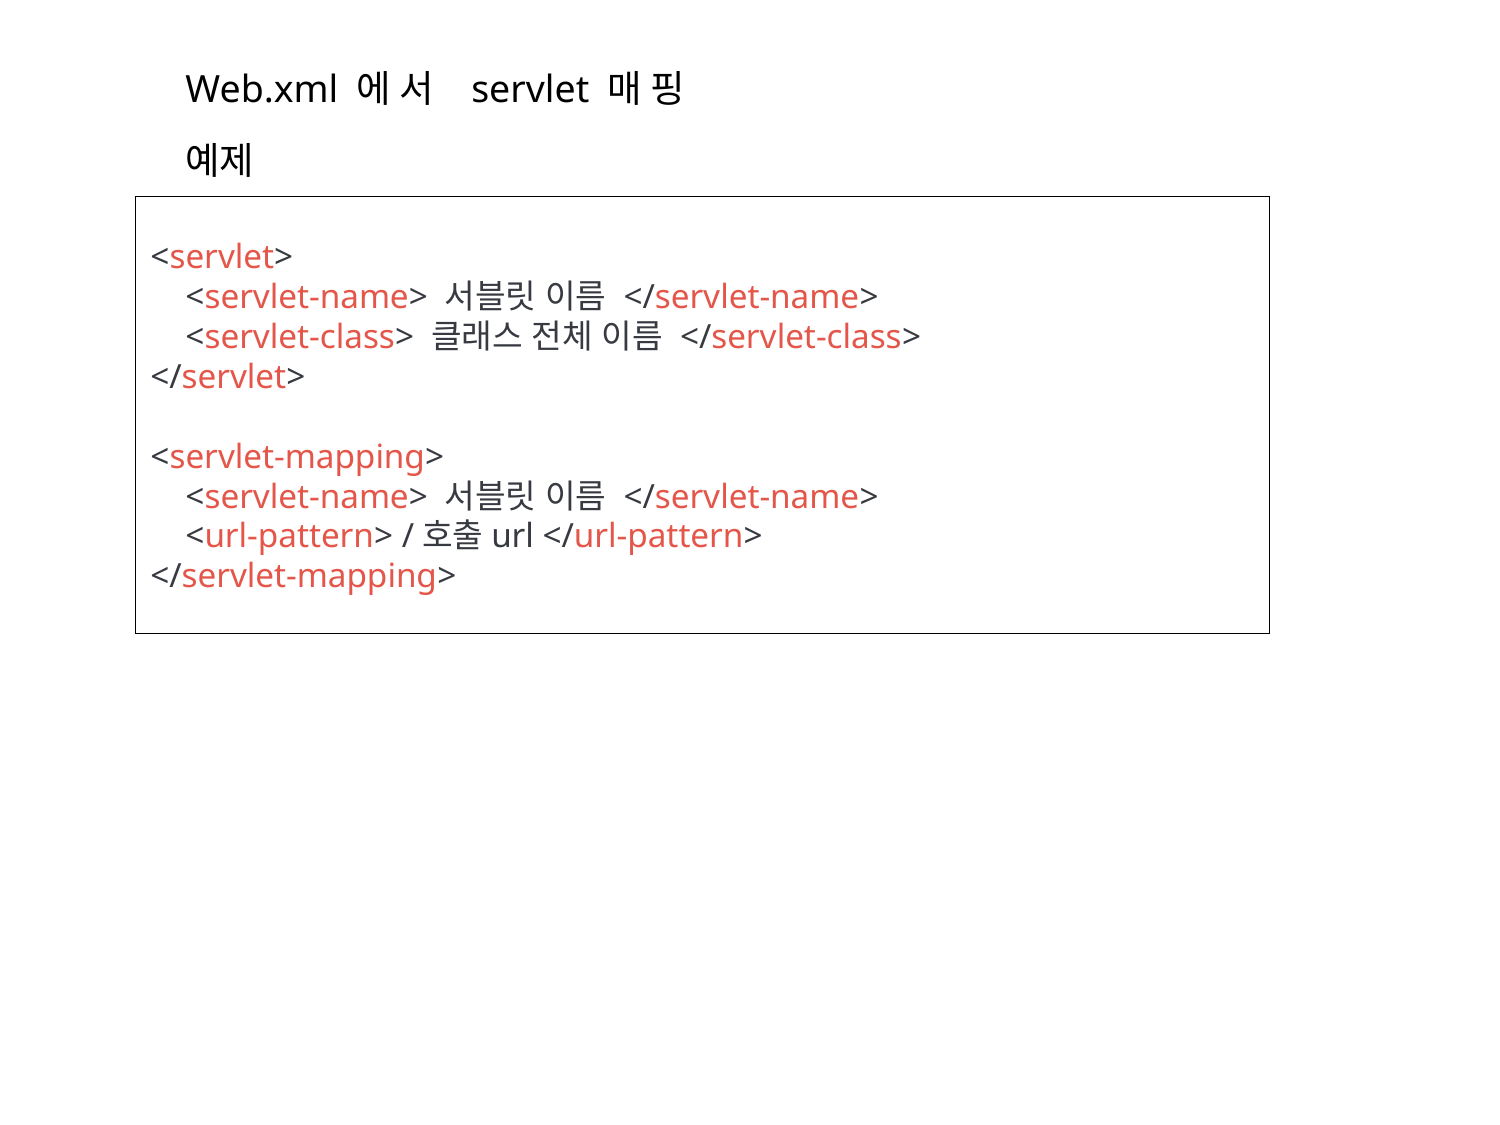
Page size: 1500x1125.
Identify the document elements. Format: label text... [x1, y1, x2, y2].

text_box Web.xml에서 servlet매핑 예제 [170, 30, 700, 118]
text_box <servlet> <servlet-name> 서블릿 이름 </servlet-name> <servlet-class> 클래스 전체 이름 </servlet-class> </servlet> <servlet-mapping> <servlet-name> 서블릿 이름 </servlet-name> <url-pattern> /호출url </url-pattern> </servlet-mapping> [135, 196, 1270, 634]
